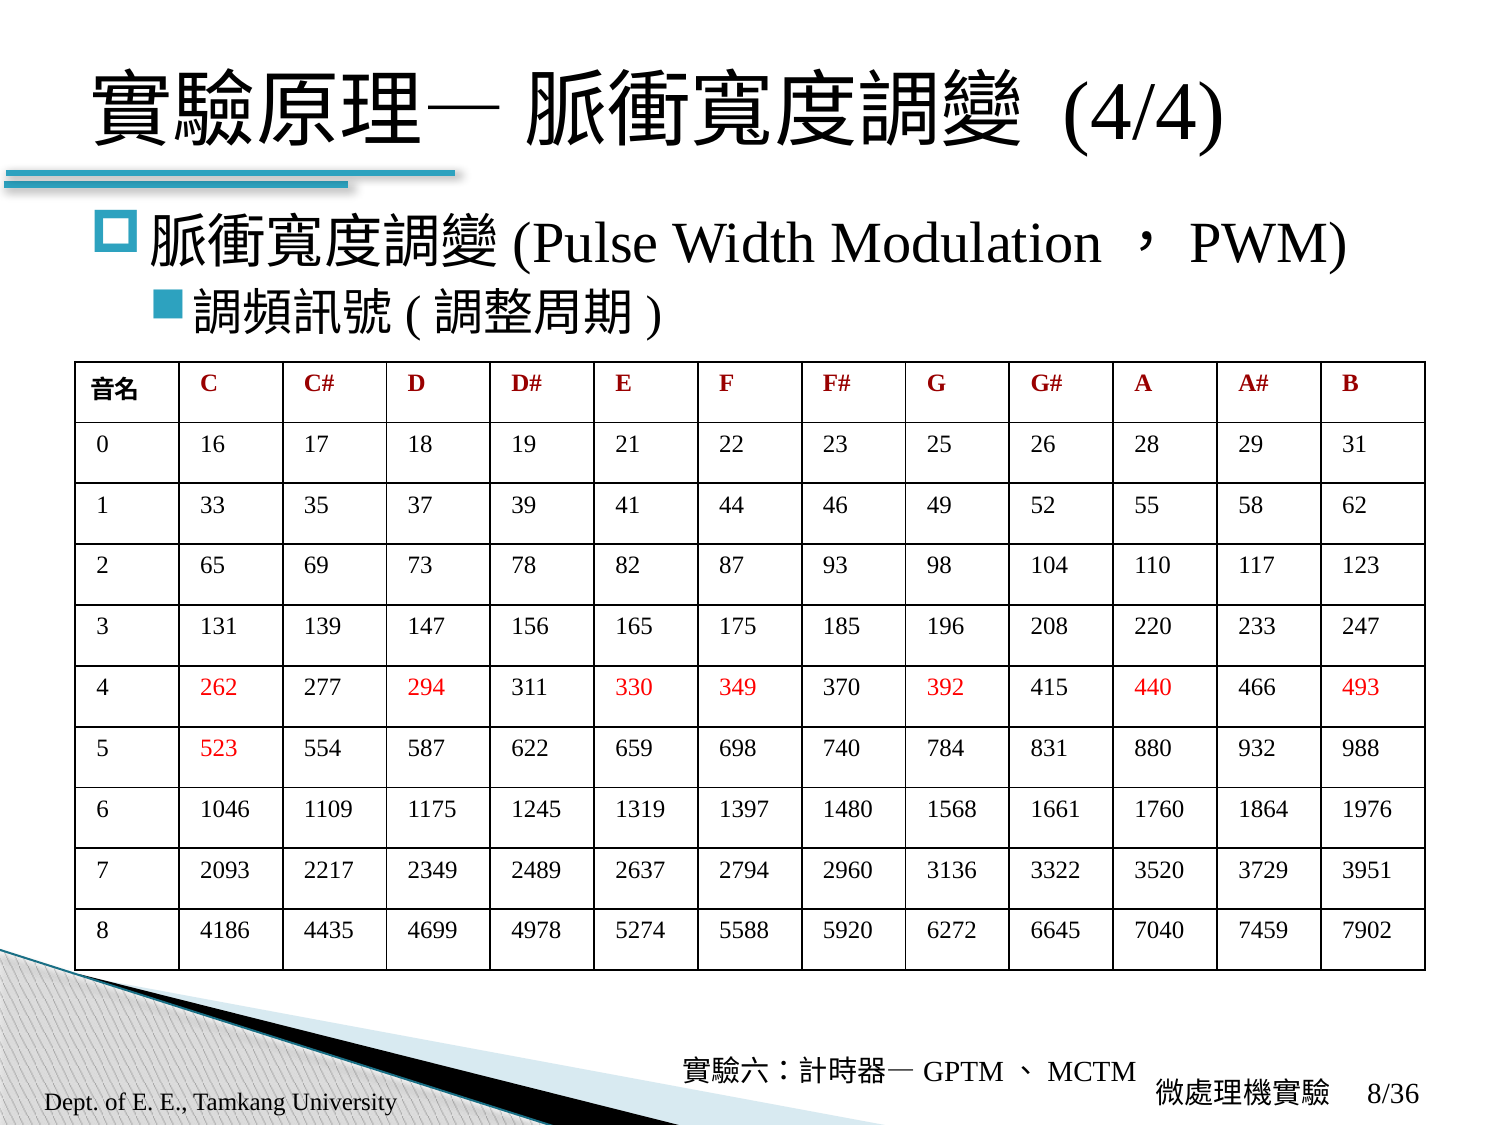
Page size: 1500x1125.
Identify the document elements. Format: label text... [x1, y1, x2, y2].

table_cell 1046 [180, 788, 282, 847]
table_cell 493 [1322, 667, 1424, 726]
table_cell 49 [906, 484, 1008, 543]
table_cell 37 [387, 484, 489, 543]
table_cell 2489 [491, 849, 593, 908]
table_cell 22 [699, 423, 801, 482]
table_cell 18 [387, 423, 489, 482]
table_cell 19 [491, 423, 593, 482]
table_cell 1397 [699, 788, 801, 847]
table_cell 39 [491, 484, 593, 543]
table_cell 466 [1218, 667, 1320, 726]
table_cell 6272 [906, 910, 1008, 969]
list 脈衝寬度調變(Pulse Width Modulation，PWM) 調頻訊號(調整周期) [75, 971, 1425, 986]
table_cell 29 [1218, 423, 1320, 482]
table_cell 28 [1114, 423, 1216, 482]
table_cell 123 [1322, 545, 1424, 604]
table_header G# [1010, 363, 1112, 422]
table_cell 262 [180, 667, 282, 726]
table_cell 23 [803, 423, 905, 482]
table_header E [595, 363, 697, 422]
table_cell 58 [1218, 484, 1320, 543]
table_cell 8 [76, 910, 178, 969]
table_cell 35 [284, 484, 386, 543]
table_cell 2093 [180, 849, 282, 908]
table_cell 7 [76, 849, 178, 908]
table_cell 1 [76, 484, 178, 543]
table_cell 44 [699, 484, 801, 543]
table_cell 740 [803, 728, 905, 787]
table_cell 55 [1114, 484, 1216, 543]
table_cell 554 [284, 728, 386, 787]
table_cell 220 [1114, 606, 1216, 665]
table_cell 0 [76, 423, 178, 482]
table_cell 16 [180, 423, 282, 482]
table_cell 21 [595, 423, 697, 482]
table_cell 3136 [906, 849, 1008, 908]
table_cell 175 [699, 606, 801, 665]
table_cell 62 [1322, 484, 1424, 543]
table_cell 370 [803, 667, 905, 726]
table_cell 988 [1322, 728, 1424, 787]
table_cell 73 [387, 545, 489, 604]
table_cell 294 [387, 667, 489, 726]
table_header B [1322, 363, 1424, 422]
table_cell 4699 [387, 910, 489, 969]
table_cell 25 [906, 423, 1008, 482]
table_cell 139 [284, 606, 386, 665]
table_cell 932 [1218, 728, 1320, 787]
table_cell 2 [76, 545, 178, 604]
table_header C [180, 363, 282, 422]
table_cell 110 [1114, 545, 1216, 604]
table_cell 82 [595, 545, 697, 604]
table_cell 1109 [284, 788, 386, 847]
table_cell 4186 [180, 910, 282, 969]
table_cell 131 [180, 606, 282, 665]
table_cell 1760 [1114, 788, 1216, 847]
table_cell 2637 [595, 849, 697, 908]
table_header D [387, 363, 489, 422]
table_cell 4 [76, 667, 178, 726]
table_cell 415 [1010, 667, 1112, 726]
table_cell 6645 [1010, 910, 1112, 969]
table_cell 622 [491, 728, 593, 787]
table_cell 17 [284, 423, 386, 482]
table_cell 7040 [1114, 910, 1216, 969]
table_cell 46 [803, 484, 905, 543]
table_cell 1319 [595, 788, 697, 847]
table_header G [906, 363, 1008, 422]
table_cell 185 [803, 606, 905, 665]
table_cell 31 [1322, 423, 1424, 482]
table_cell 2794 [699, 849, 801, 908]
table_cell 3322 [1010, 849, 1112, 908]
table_cell 87 [699, 545, 801, 604]
list 脈衝寬度調變(Pulse Width Modulation，PWM) 調頻訊號(調整周期) [75, 196, 1425, 361]
table_cell 41 [595, 484, 697, 543]
table_cell 277 [284, 667, 386, 726]
table_header C# [284, 363, 386, 422]
table_cell 208 [1010, 606, 1112, 665]
table_header F# [803, 363, 905, 422]
table_cell 784 [906, 728, 1008, 787]
table_cell 2349 [387, 849, 489, 908]
table_cell 7459 [1218, 910, 1320, 969]
table_cell 5274 [595, 910, 697, 969]
table_cell 165 [595, 606, 697, 665]
table_cell 311 [491, 667, 593, 726]
table_cell 3951 [1322, 849, 1424, 908]
table_cell 659 [595, 728, 697, 787]
table_cell 1976 [1322, 788, 1424, 847]
table_cell 880 [1114, 728, 1216, 787]
table_cell 392 [906, 667, 1008, 726]
table_cell 117 [1218, 545, 1320, 604]
table_cell 233 [1218, 606, 1320, 665]
table_cell 587 [387, 728, 489, 787]
table_cell 78 [491, 545, 593, 604]
table_cell 5588 [699, 910, 801, 969]
title 實驗原理— 脈衝寬度調變 (4/4) [75, 30, 1425, 183]
table_cell 26 [1010, 423, 1112, 482]
table_cell 4978 [491, 910, 593, 969]
table_cell 4435 [284, 910, 386, 969]
table_cell 2960 [803, 849, 905, 908]
table_cell 247 [1322, 606, 1424, 665]
table_cell 147 [387, 606, 489, 665]
table_cell 7902 [1322, 910, 1424, 969]
table_cell 5 [76, 728, 178, 787]
table_header 音名 [76, 363, 178, 422]
table_cell 104 [1010, 545, 1112, 604]
table_cell 1175 [387, 788, 489, 847]
table_cell 698 [699, 728, 801, 787]
table_cell 330 [595, 667, 697, 726]
table_header F [699, 363, 801, 422]
table_cell 523 [180, 728, 282, 787]
table_cell 93 [803, 545, 905, 604]
table_cell 5920 [803, 910, 905, 969]
table_cell 98 [906, 545, 1008, 604]
table_cell 1568 [906, 788, 1008, 847]
table_cell 6 [76, 788, 178, 847]
table_cell 1661 [1010, 788, 1112, 847]
table_cell 1480 [803, 788, 905, 847]
table_cell 2217 [284, 849, 386, 908]
table_cell 3729 [1218, 849, 1320, 908]
table_header D# [491, 363, 593, 422]
table_cell 33 [180, 484, 282, 543]
table_cell 440 [1114, 667, 1216, 726]
table_cell 3 [76, 606, 178, 665]
table_cell 69 [284, 545, 386, 604]
table_cell 3520 [1114, 849, 1216, 908]
table_cell 831 [1010, 728, 1112, 787]
table_cell 65 [180, 545, 282, 604]
table_cell 156 [491, 606, 593, 665]
table_cell 196 [906, 606, 1008, 665]
table_header A [1114, 363, 1216, 422]
table_cell 52 [1010, 484, 1112, 543]
table_header A# [1218, 363, 1320, 422]
table_cell 1864 [1218, 788, 1320, 847]
table_cell 349 [699, 667, 801, 726]
table_cell 1245 [491, 788, 593, 847]
